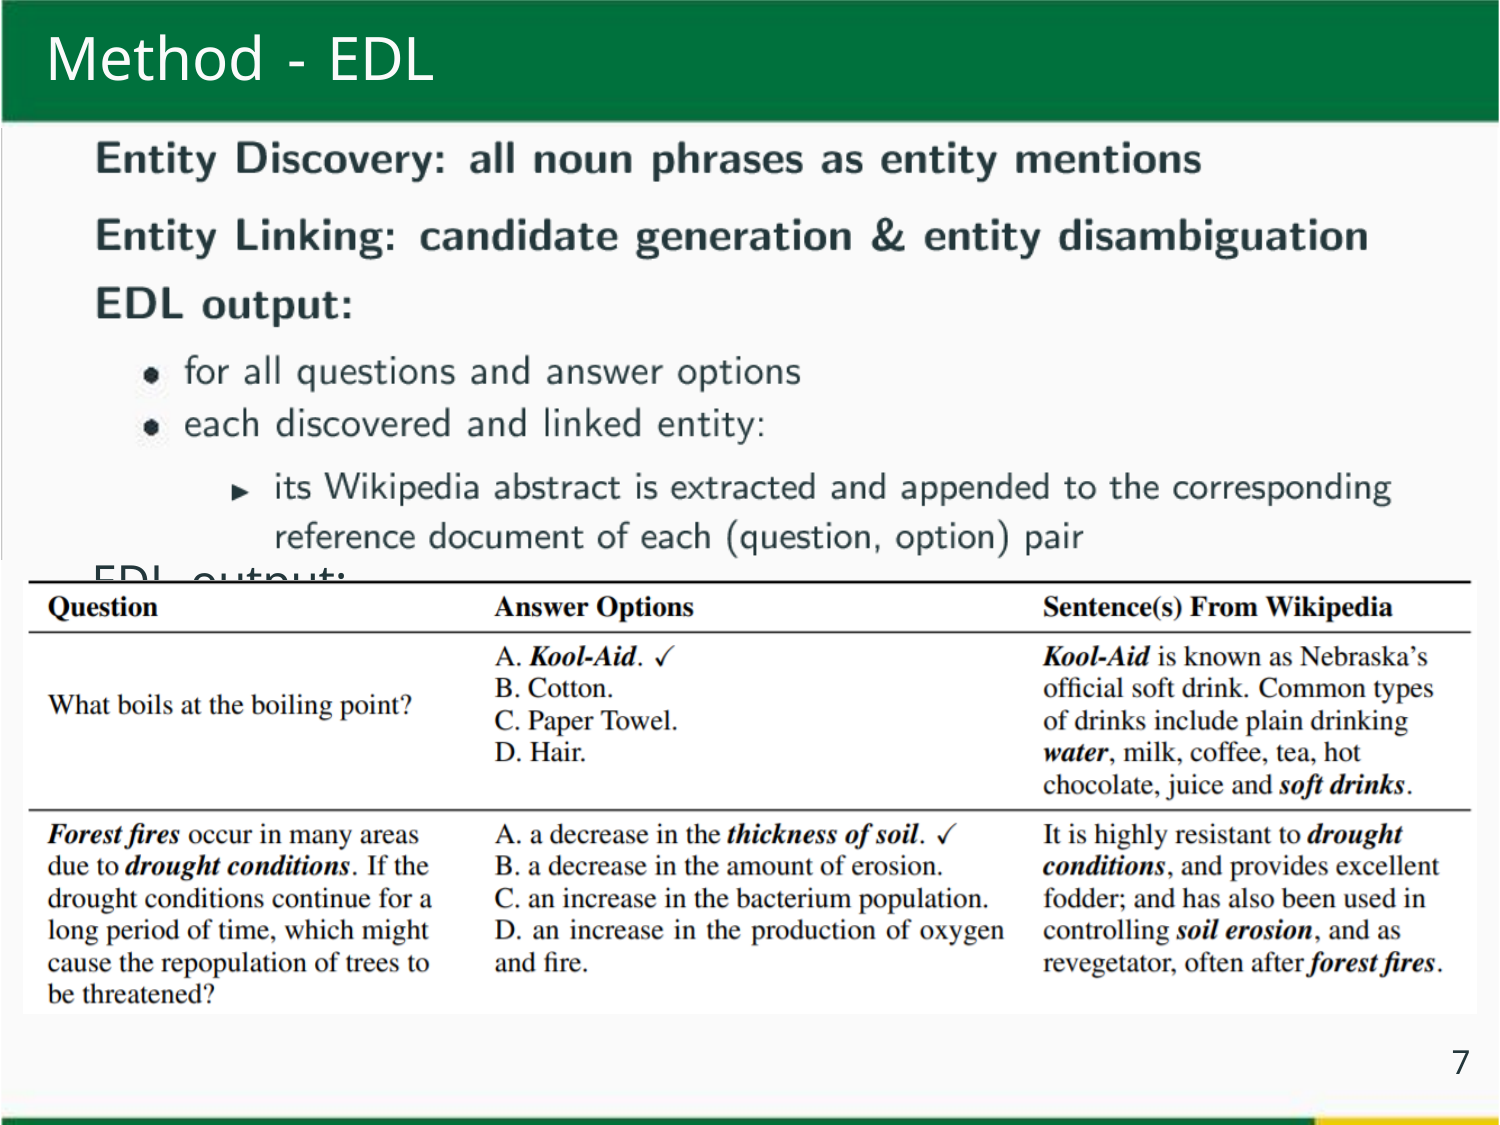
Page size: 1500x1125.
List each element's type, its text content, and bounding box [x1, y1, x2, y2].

text_box Method - EDL [45, 31, 494, 93]
picture [1, 128, 1499, 560]
text_box [1, 0, 1499, 128]
text_box Entity Linking: candidate generation & entity disambiguation EDL output: [91, 568, 1412, 578]
text_box [1, 567, 1499, 1125]
text_box 7 [1451, 1047, 1500, 1082]
picture [23, 579, 1477, 1014]
